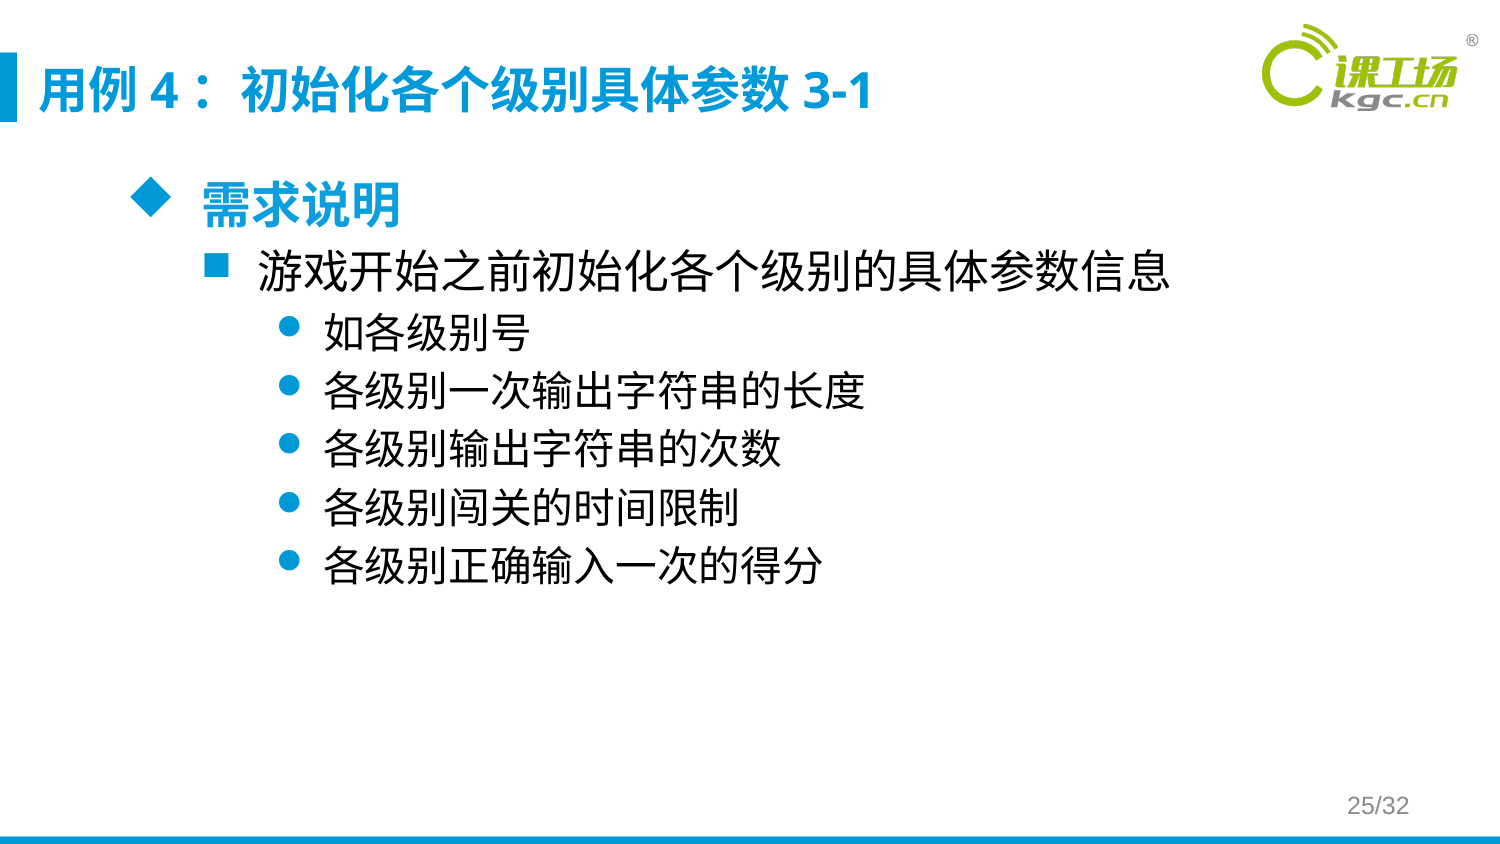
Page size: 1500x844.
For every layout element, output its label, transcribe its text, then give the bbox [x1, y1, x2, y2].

slide_number 25/32 [1074, 782, 1425, 828]
title 用例4：初始化各个级别具体参数3-1 [37, 33, 1390, 151]
list 需求说明 游戏开始之前初始化各个级别的具体参数信息 如各级别号 各级别一次输出字符串的长度 各级别输出字符串的次数 各级别闯关的时间限制 各级别正确输入一次的得分 [110, 166, 1385, 724]
picture [0, 0, 1500, 836]
